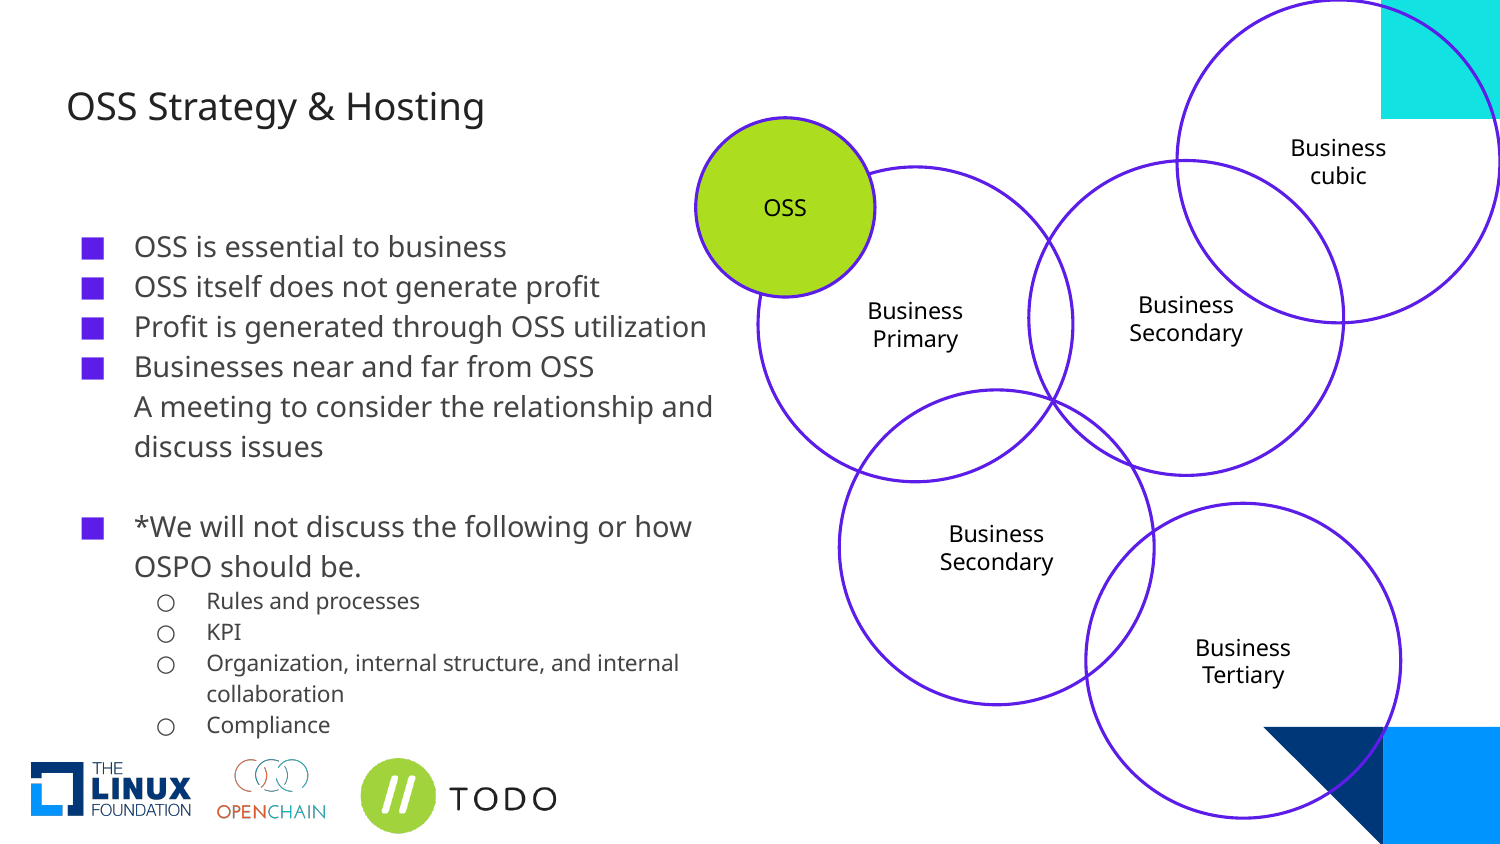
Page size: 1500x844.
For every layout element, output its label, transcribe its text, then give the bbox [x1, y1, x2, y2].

list OSS is essential to business OSS itself does not generate profit Profit is generated through OSS utilization Businesses near and far from OSS A meeting to consider the relationship and discuss issues *We will not discuss the following or how OSPO should be. Rules and processes KPI Organization, internal structure, and internal collaboration Compliance [46, 207, 759, 756]
text_box OSS [695, 117, 875, 298]
text_box Business cubic [1177, 0, 1500, 323]
picture [31, 762, 191, 816]
text_box Business Secondary [1028, 160, 1344, 476]
text_box Business Tertiary [1085, 503, 1401, 819]
text_box Business Secondary [839, 403, 1154, 705]
title OSS Strategy & Hosting [51, 67, 1206, 167]
picture [215, 757, 327, 821]
text_box Business Primary [758, 166, 1053, 482]
picture [360, 756, 560, 844]
